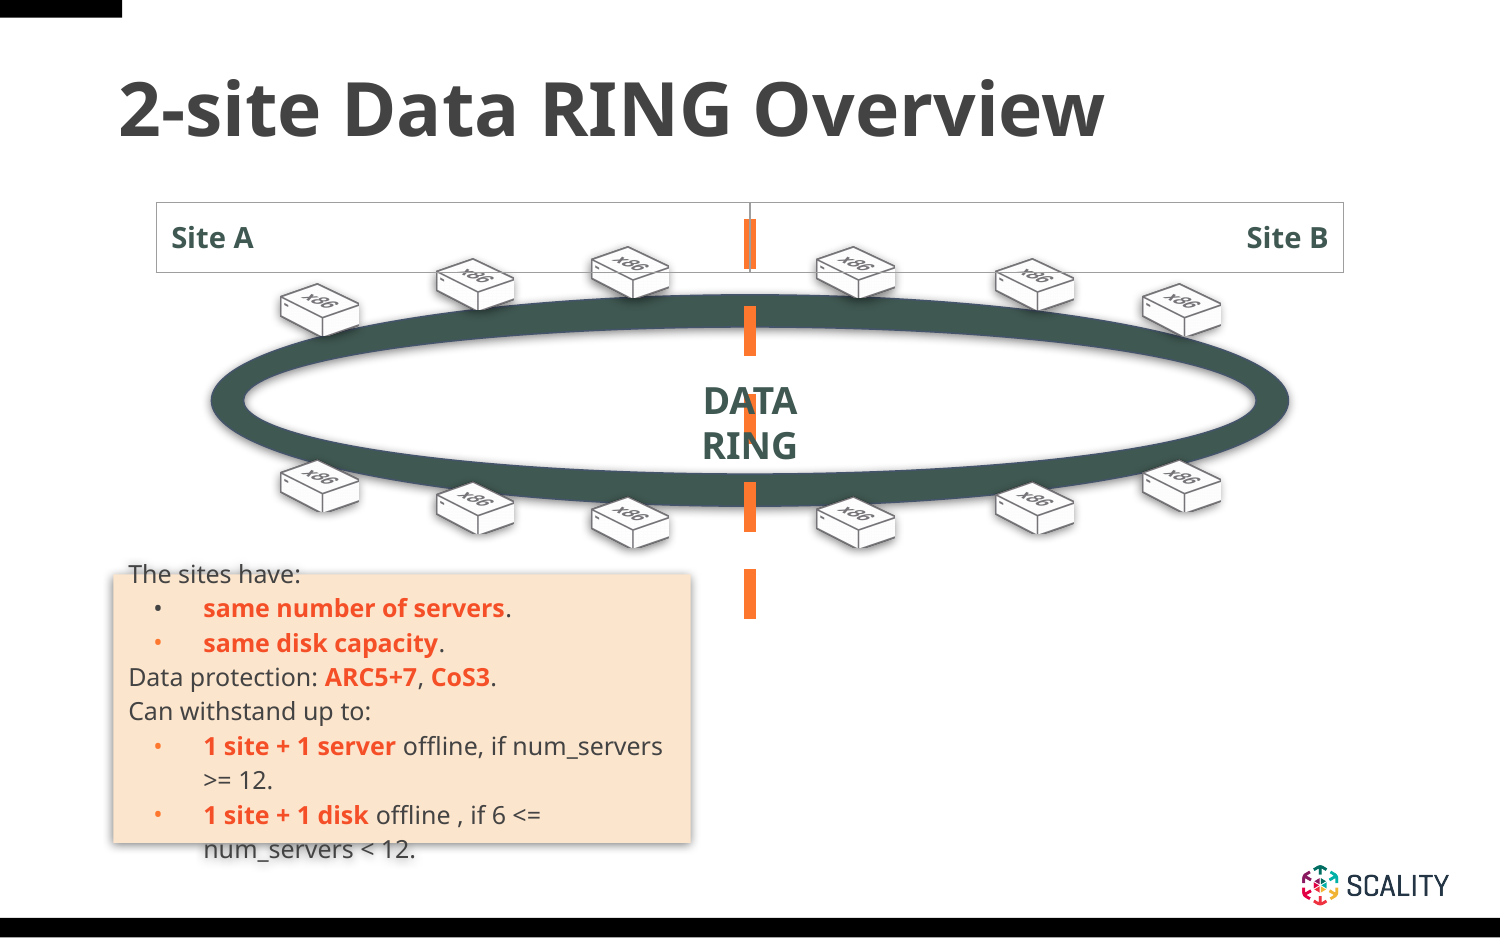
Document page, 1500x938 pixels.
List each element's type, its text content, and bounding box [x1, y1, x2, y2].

text_box DATA RING [635, 361, 745, 440]
picture [590, 245, 670, 298]
picture [995, 481, 1074, 534]
picture [1142, 283, 1221, 336]
picture [816, 245, 895, 298]
picture [435, 258, 514, 311]
picture [590, 496, 670, 549]
table_header Site A [157, 203, 749, 272]
table_header Site B [751, 203, 1343, 272]
list The sites have: same number of servers. same disk capacity. Data protection: ARC5+7, CoS3. Can withstand up to: 1 site + 1 server offline, if num_servers >= 12. 1 site + 1 disk offline , if 6 <= num_servers < 12. [113, 574, 691, 843]
text_box DATA RING [754, 361, 865, 440]
title 2-site Data RING Overview [103, 21, 1449, 203]
picture [1301, 864, 1450, 906]
picture [435, 481, 514, 534]
picture [280, 459, 359, 512]
text_box [211, 294, 745, 507]
picture [1142, 459, 1221, 512]
picture [280, 283, 359, 336]
picture [995, 258, 1074, 311]
picture [816, 496, 895, 549]
text_box [754, 294, 1289, 507]
